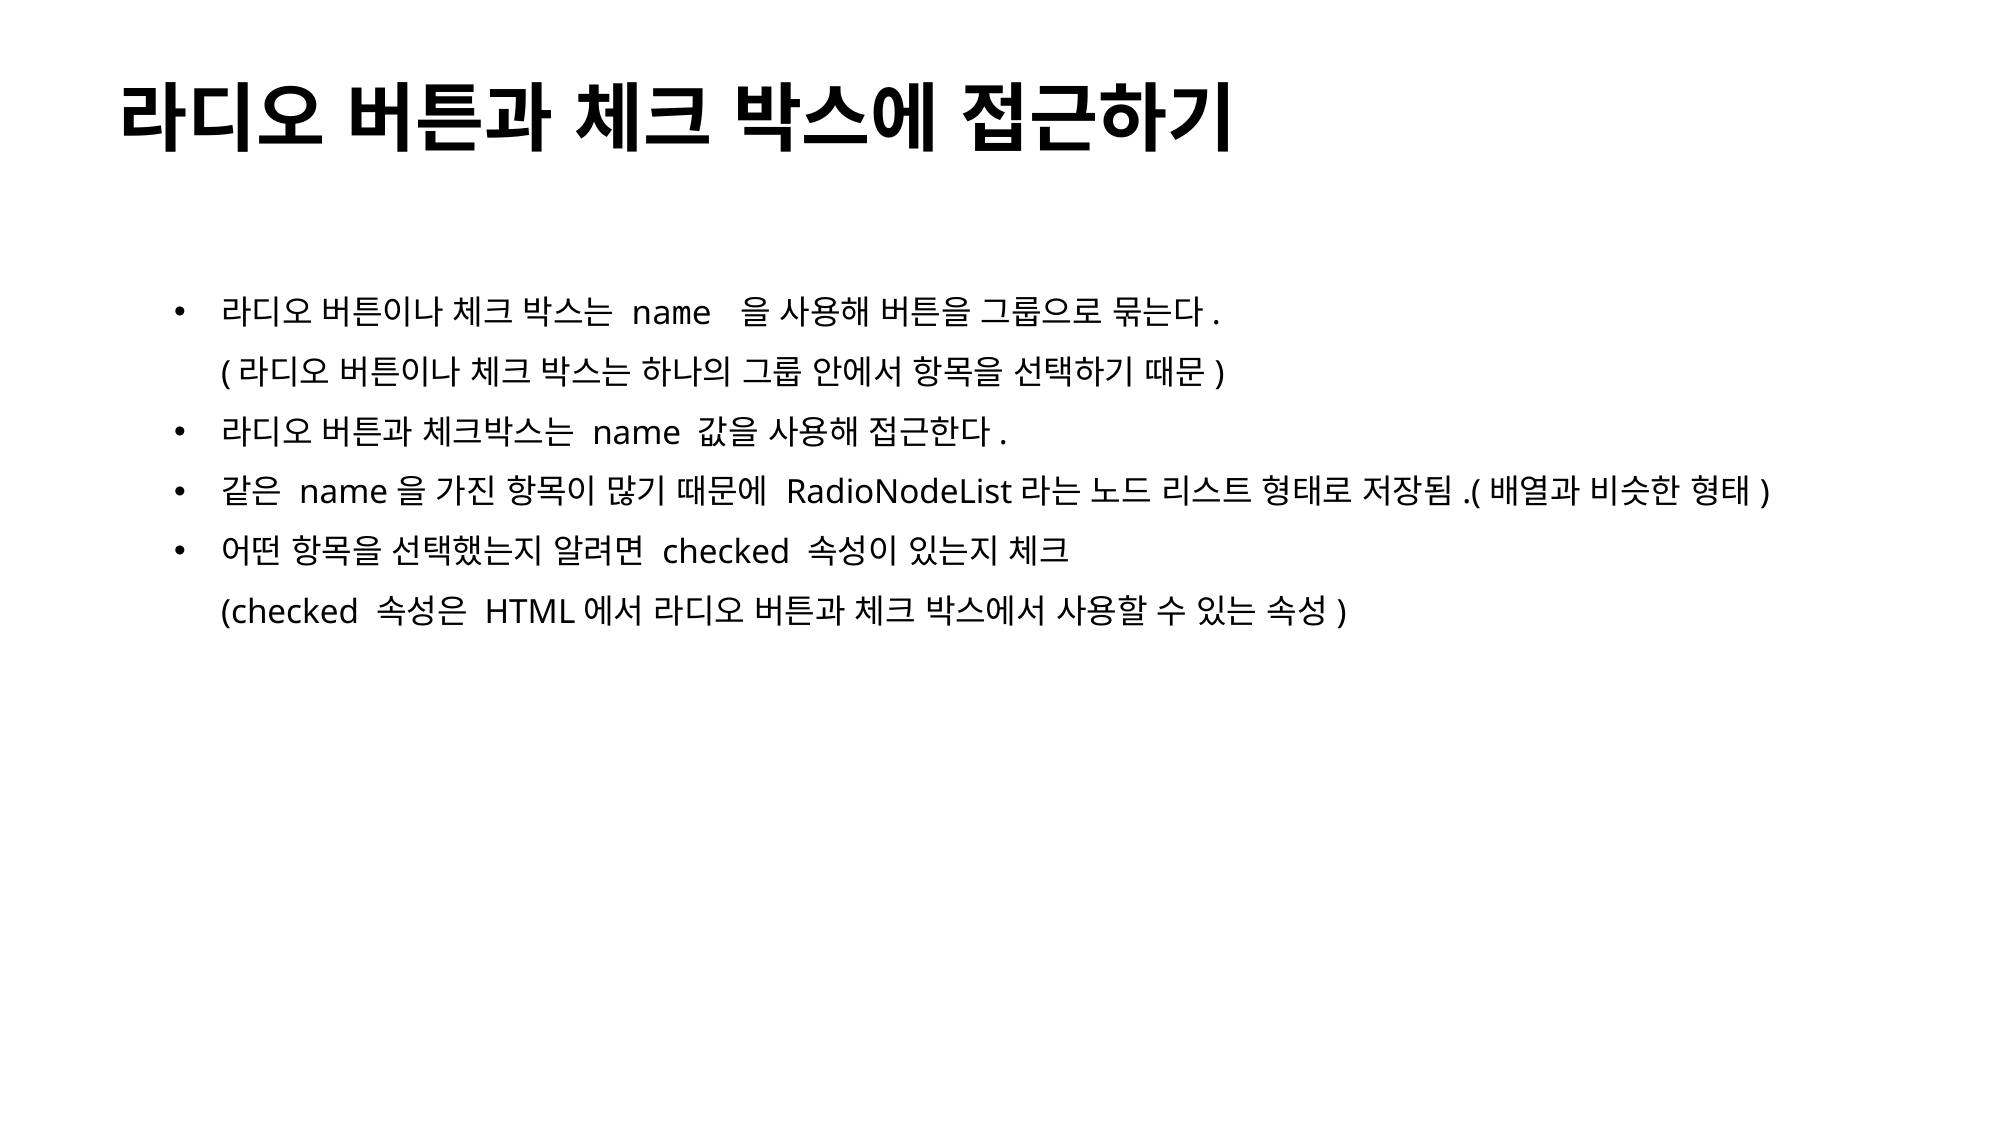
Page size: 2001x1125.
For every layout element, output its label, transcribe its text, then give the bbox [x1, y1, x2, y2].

title 라디오 버튼과 체크 박스에 접근하기 [103, 52, 1566, 191]
text_box 라디오 버튼이나 체크 박스는 name 을 사용해 버튼을 그룹으로 묶는다. (라디오 버튼이나 체크 박스는 하나의 그룹 안에서 항목을 선택하기 때문) 라디오 버튼과 체크박스는 name 값을 사용해 접근한다. 같은 name을 가진 항목이 많기 때문에 RadioNodeList라는 노드 리스트 형태로 저장됨.(배열과 비슷한 형태) 어떤 항목을 선택했는지 알려면 checked 속성이 있는지 체크 (checked 속성은 HTML에서 라디오 버튼과 체크 박스에서 사용할 수 있는 속성) [159, 263, 1883, 638]
